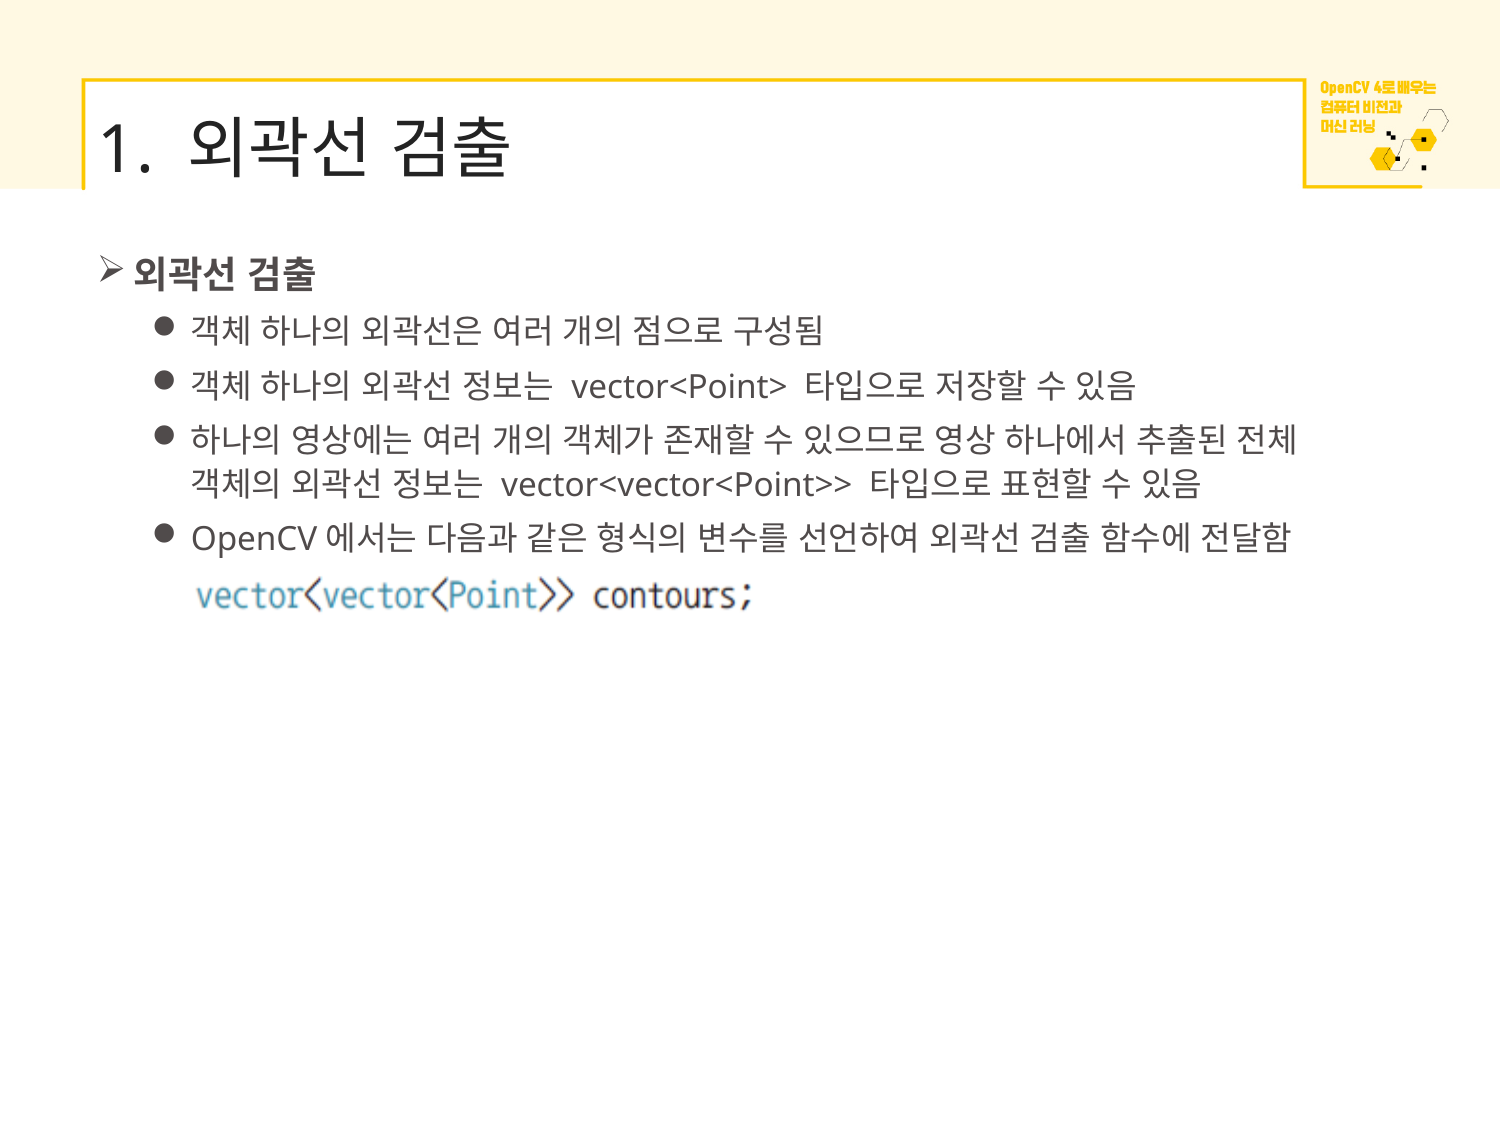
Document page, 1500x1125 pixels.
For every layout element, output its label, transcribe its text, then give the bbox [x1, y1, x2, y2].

picture [0, 0, 1500, 1125]
list 외곽선 검출 객체 하나의 외곽선은 여러 개의 점으로 구성됨 객체 하나의 외곽선 정보는 vector<Point> 타입으로 저장할 수 있음 하나의 영상에는 여러 개의 객체가 존재할 수 있으므로 영상 하나에서 추출된 전체 객체의 외곽선 정보는 vector<vector<Point>> 타입으로 표현할 수 있음 OpenCV에서는 다음과 같은 형식의 변수를 선언하여 외곽선 검출 함수에 전달함 [81, 239, 1412, 1054]
title 1. 외곽선 검출 [82, 61, 1413, 193]
